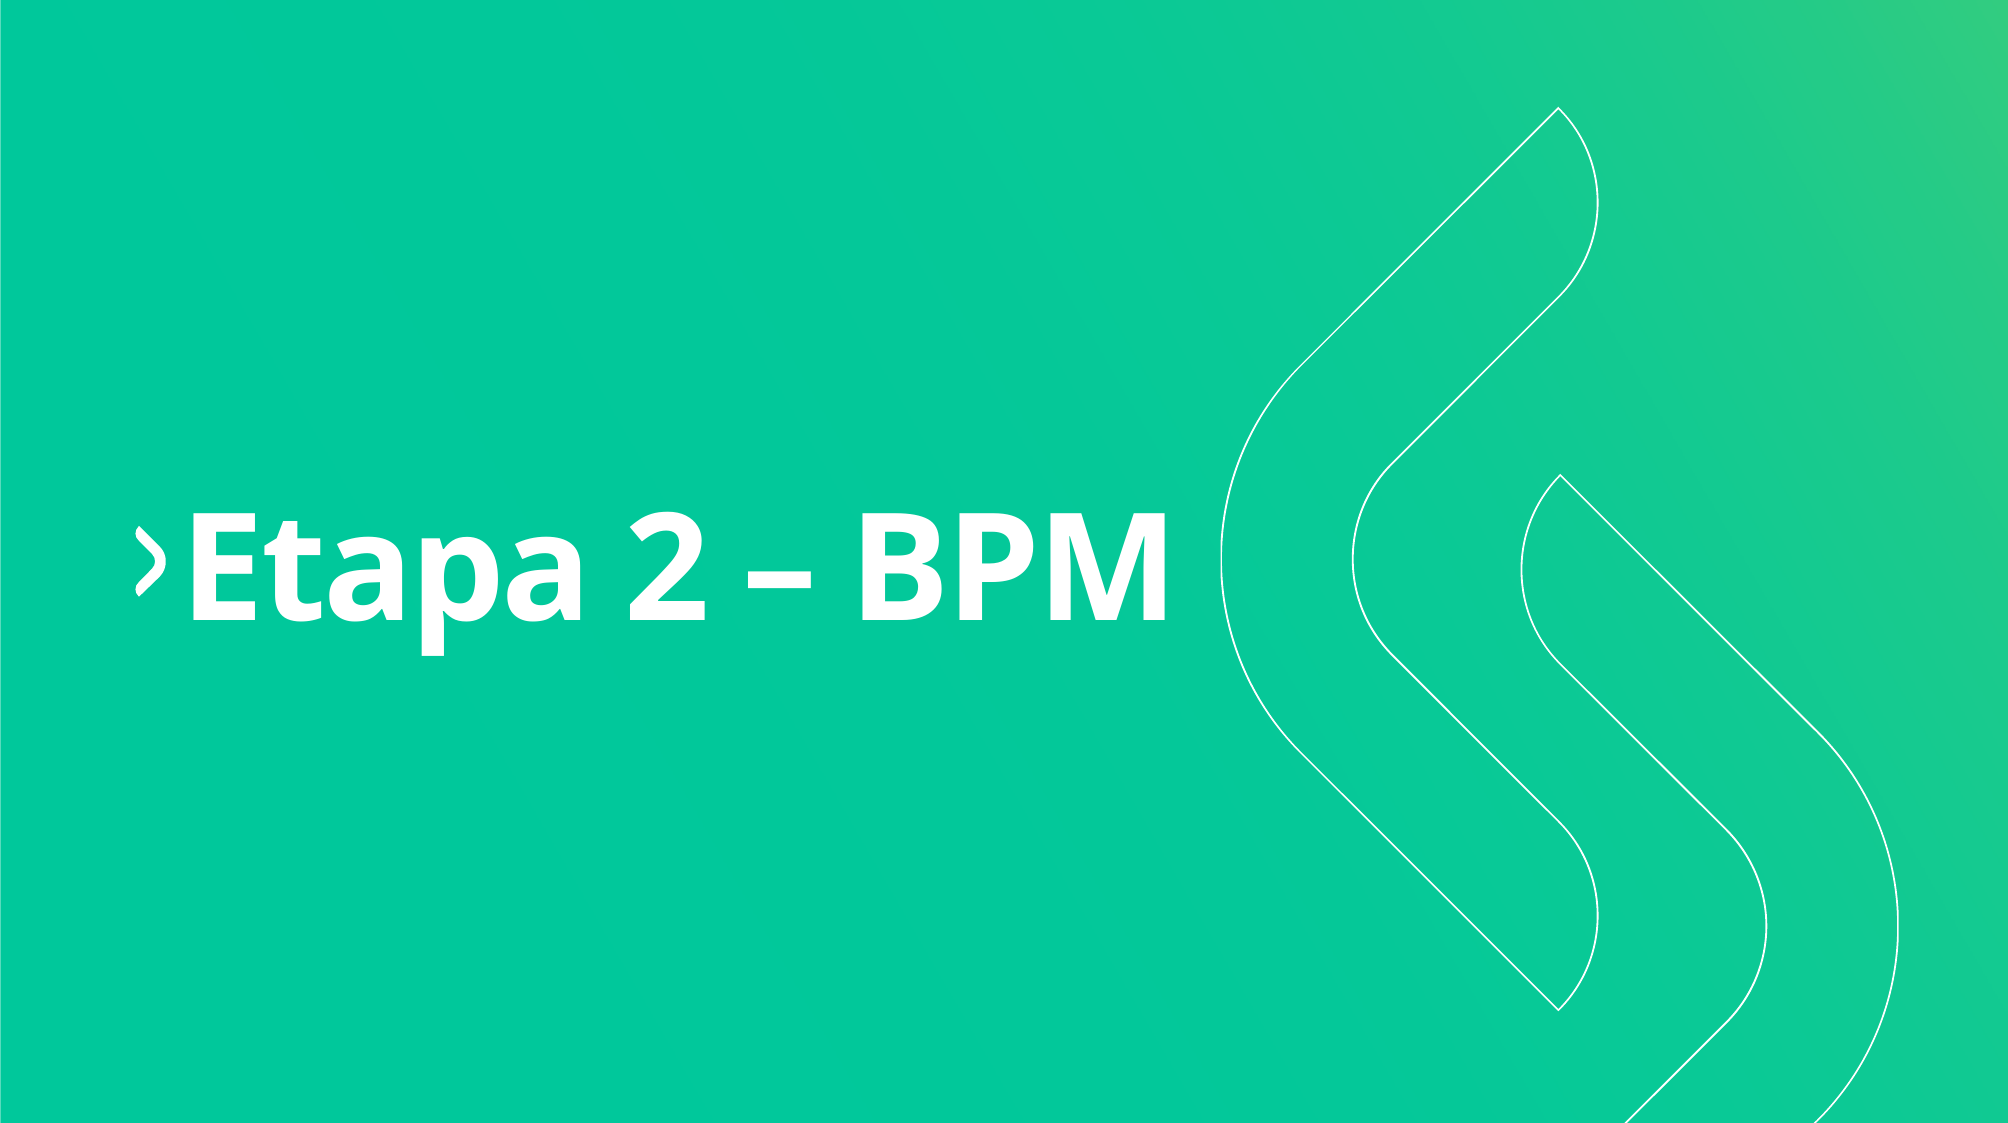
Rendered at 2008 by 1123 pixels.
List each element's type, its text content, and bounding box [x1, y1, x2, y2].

title Etapa 2 – BPM [165, 379, 1335, 743]
